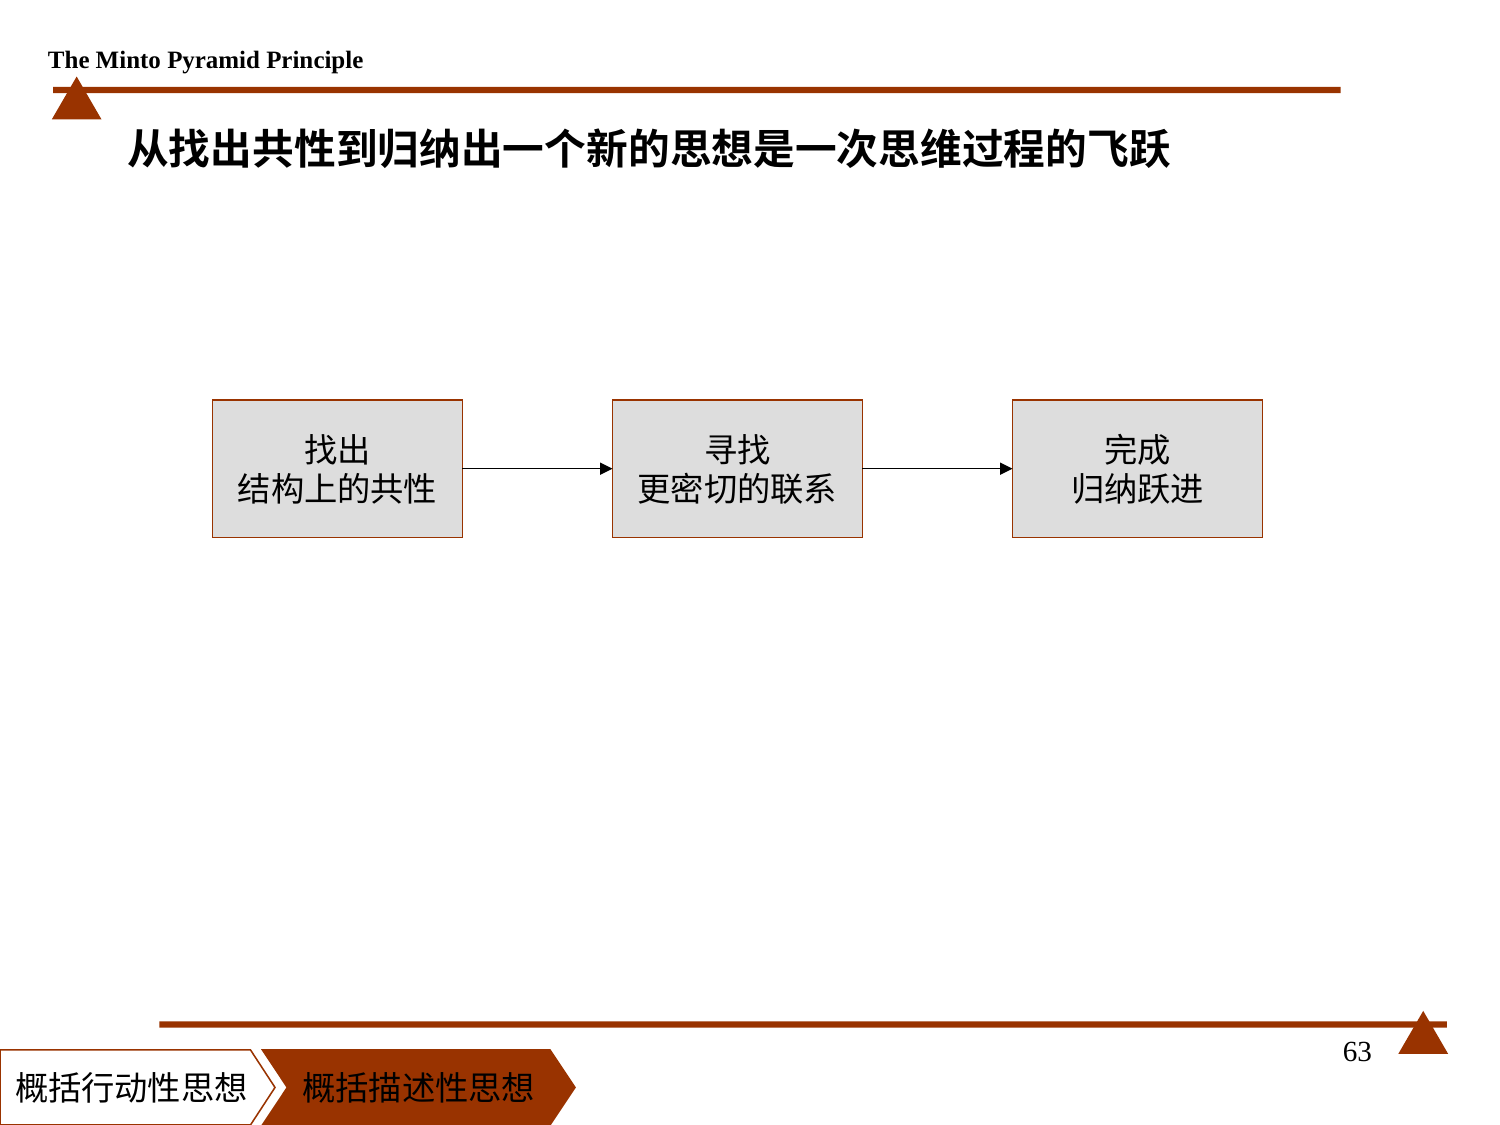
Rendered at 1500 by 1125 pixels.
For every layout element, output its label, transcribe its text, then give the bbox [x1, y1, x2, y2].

text_box 概括行动性思想 [0, 1049, 276, 1125]
text_box 概括描述性思想 [262, 1049, 575, 1125]
text_box 完成 归纳跃进 [1012, 399, 1263, 538]
text_box 寻找 更密切的联系 [612, 399, 863, 538]
text_box 找出 结构上的共性 [212, 399, 463, 538]
slide_number 63 [1074, 1025, 1388, 1100]
title 从找出共性到归纳出一个新的思想是一次思维过程的飞跃 [112, 99, 1424, 197]
